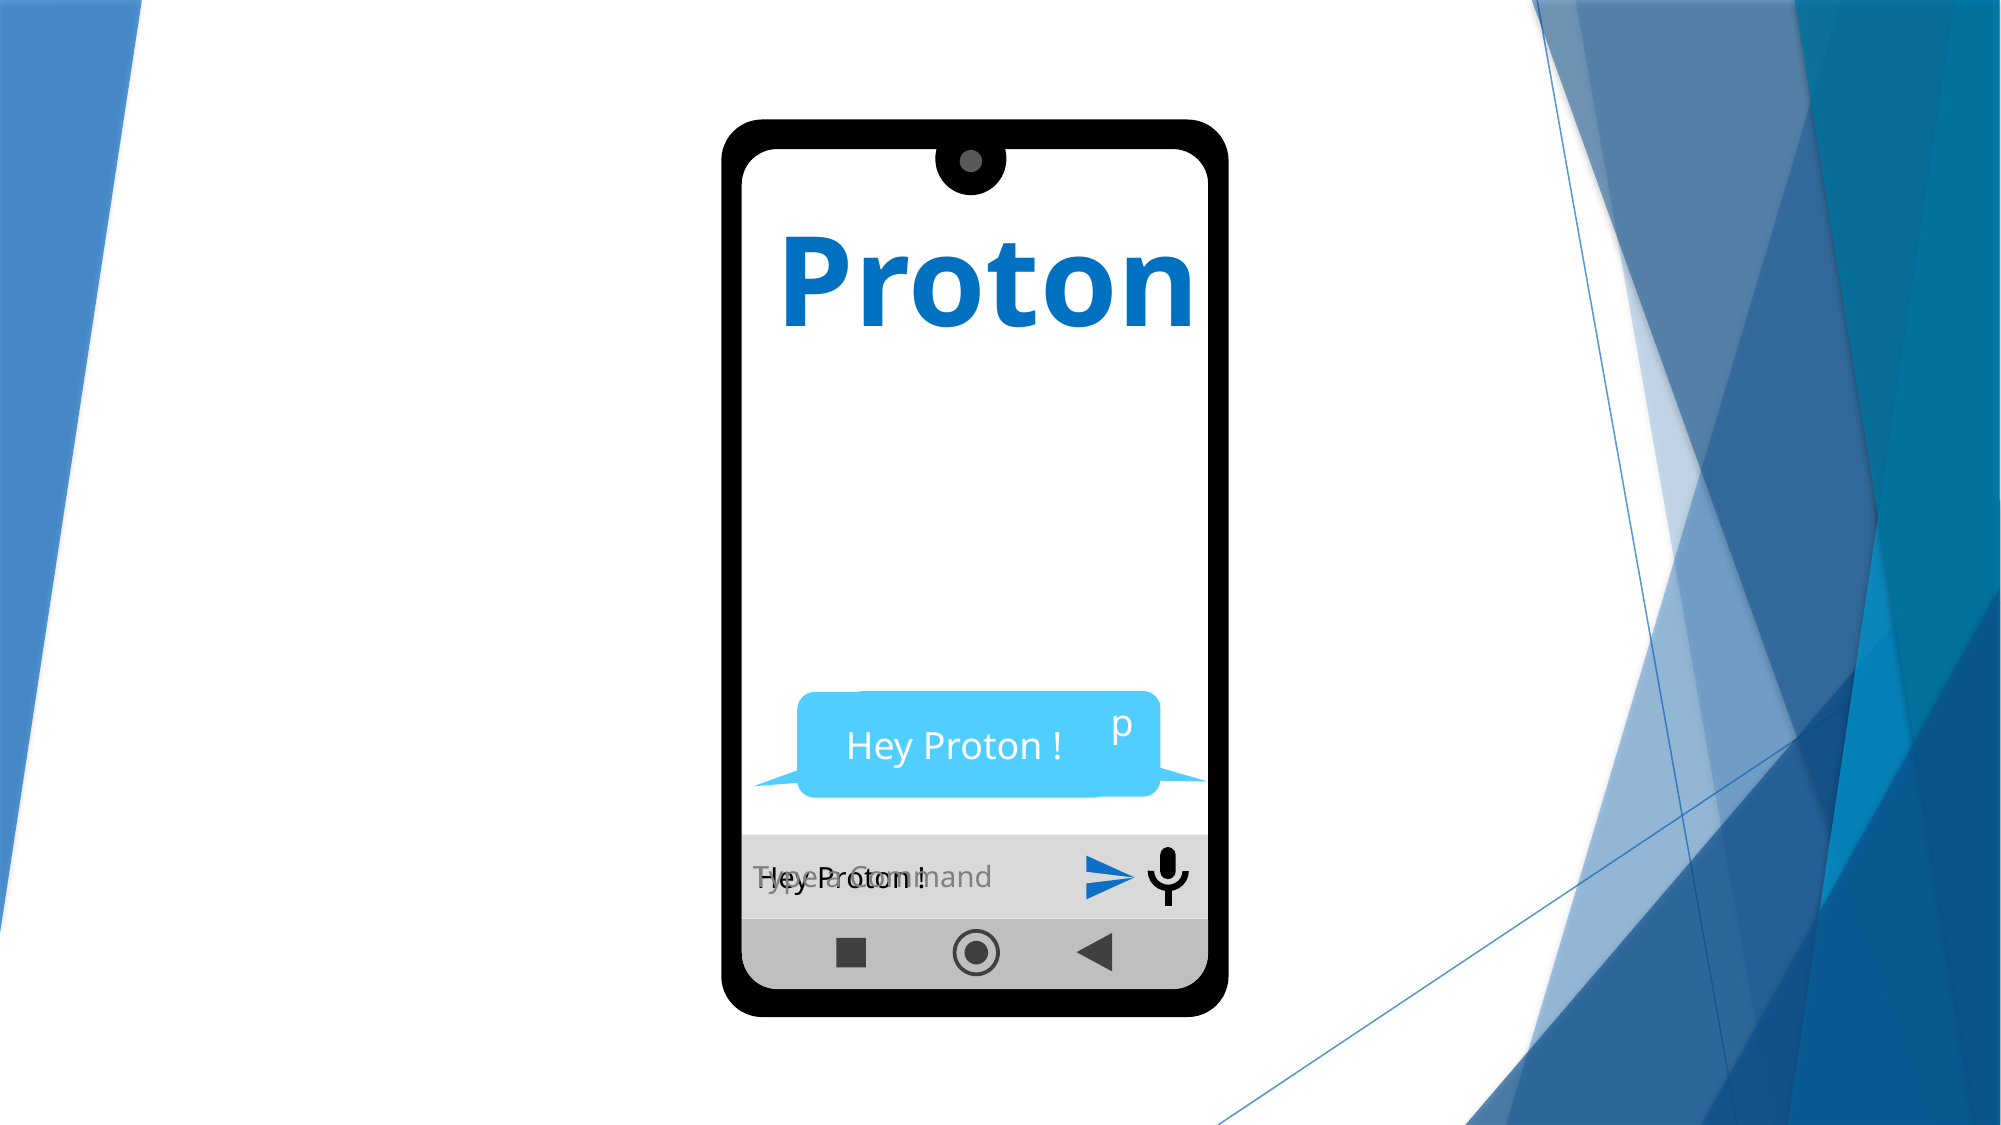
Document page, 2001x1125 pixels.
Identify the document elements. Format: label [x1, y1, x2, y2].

text_box [1147, 846, 1190, 907]
text_box [722, 120, 1228, 1016]
text_box [1085, 855, 1135, 900]
